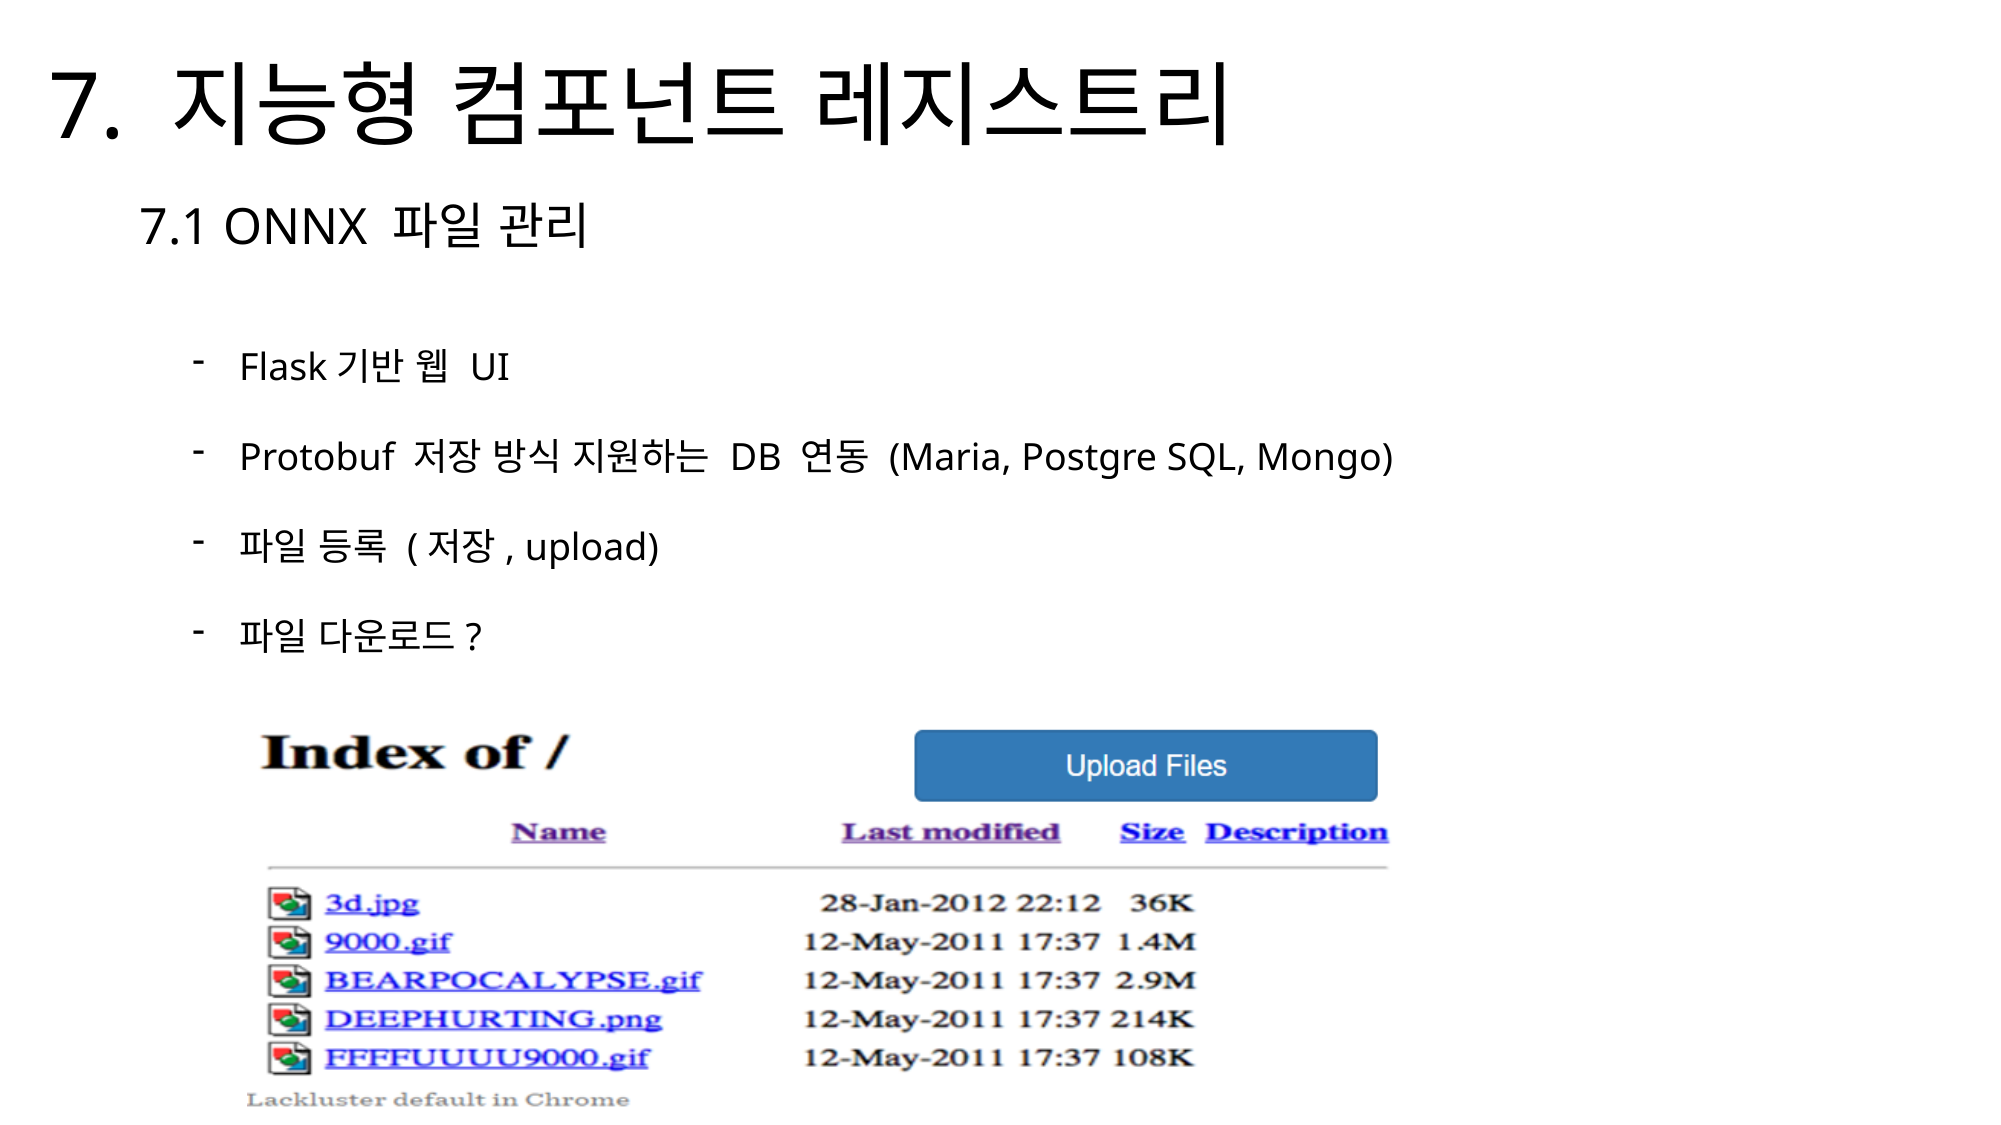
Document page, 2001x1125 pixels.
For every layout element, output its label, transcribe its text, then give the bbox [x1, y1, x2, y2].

text_box Flask기반 웹 UI Protobuf 저장 방식 지원하는 DB 연동 (Maria, Postgre SQL, Mongo) 파일 등록 (저장, upload) 파일 다운로드? [177, 290, 1840, 665]
text_box 7. 지능형 컴포넌트 레지스트리 [33, 0, 1405, 218]
text_box 7.1 ONNX 파일 관리 [124, 187, 680, 263]
picture [247, 726, 1405, 1125]
